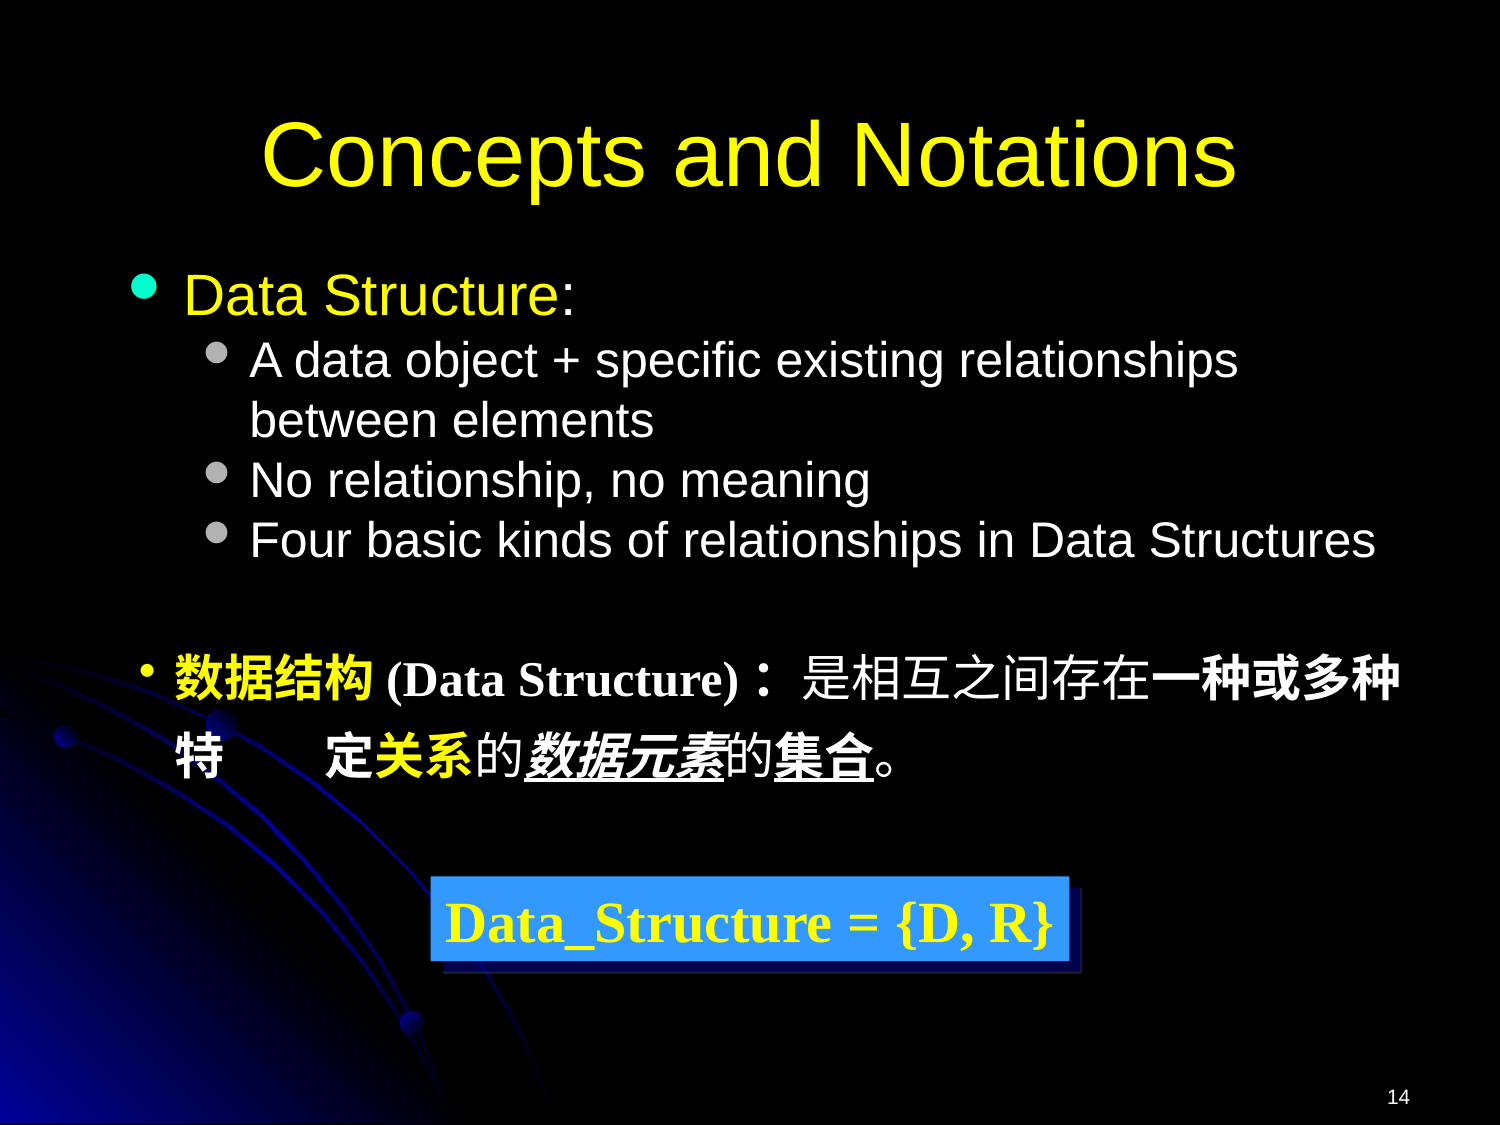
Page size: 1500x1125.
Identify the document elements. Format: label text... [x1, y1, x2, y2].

text_box Data_Structure = {D, R} [430, 876, 1070, 962]
slide_number 14 [1074, 1088, 1425, 1125]
text_box 数据结构(Data Structure)：是相互之间存在一种或多种特 定关系的数据元素的集合。 [123, 621, 1462, 792]
title Concepts and Notations [112, 75, 1388, 225]
list Data Structure: A data object + specific existing relationships between elements No relationship, no meaning Four basic kinds of relationships in Data Structures [112, 249, 1447, 1088]
